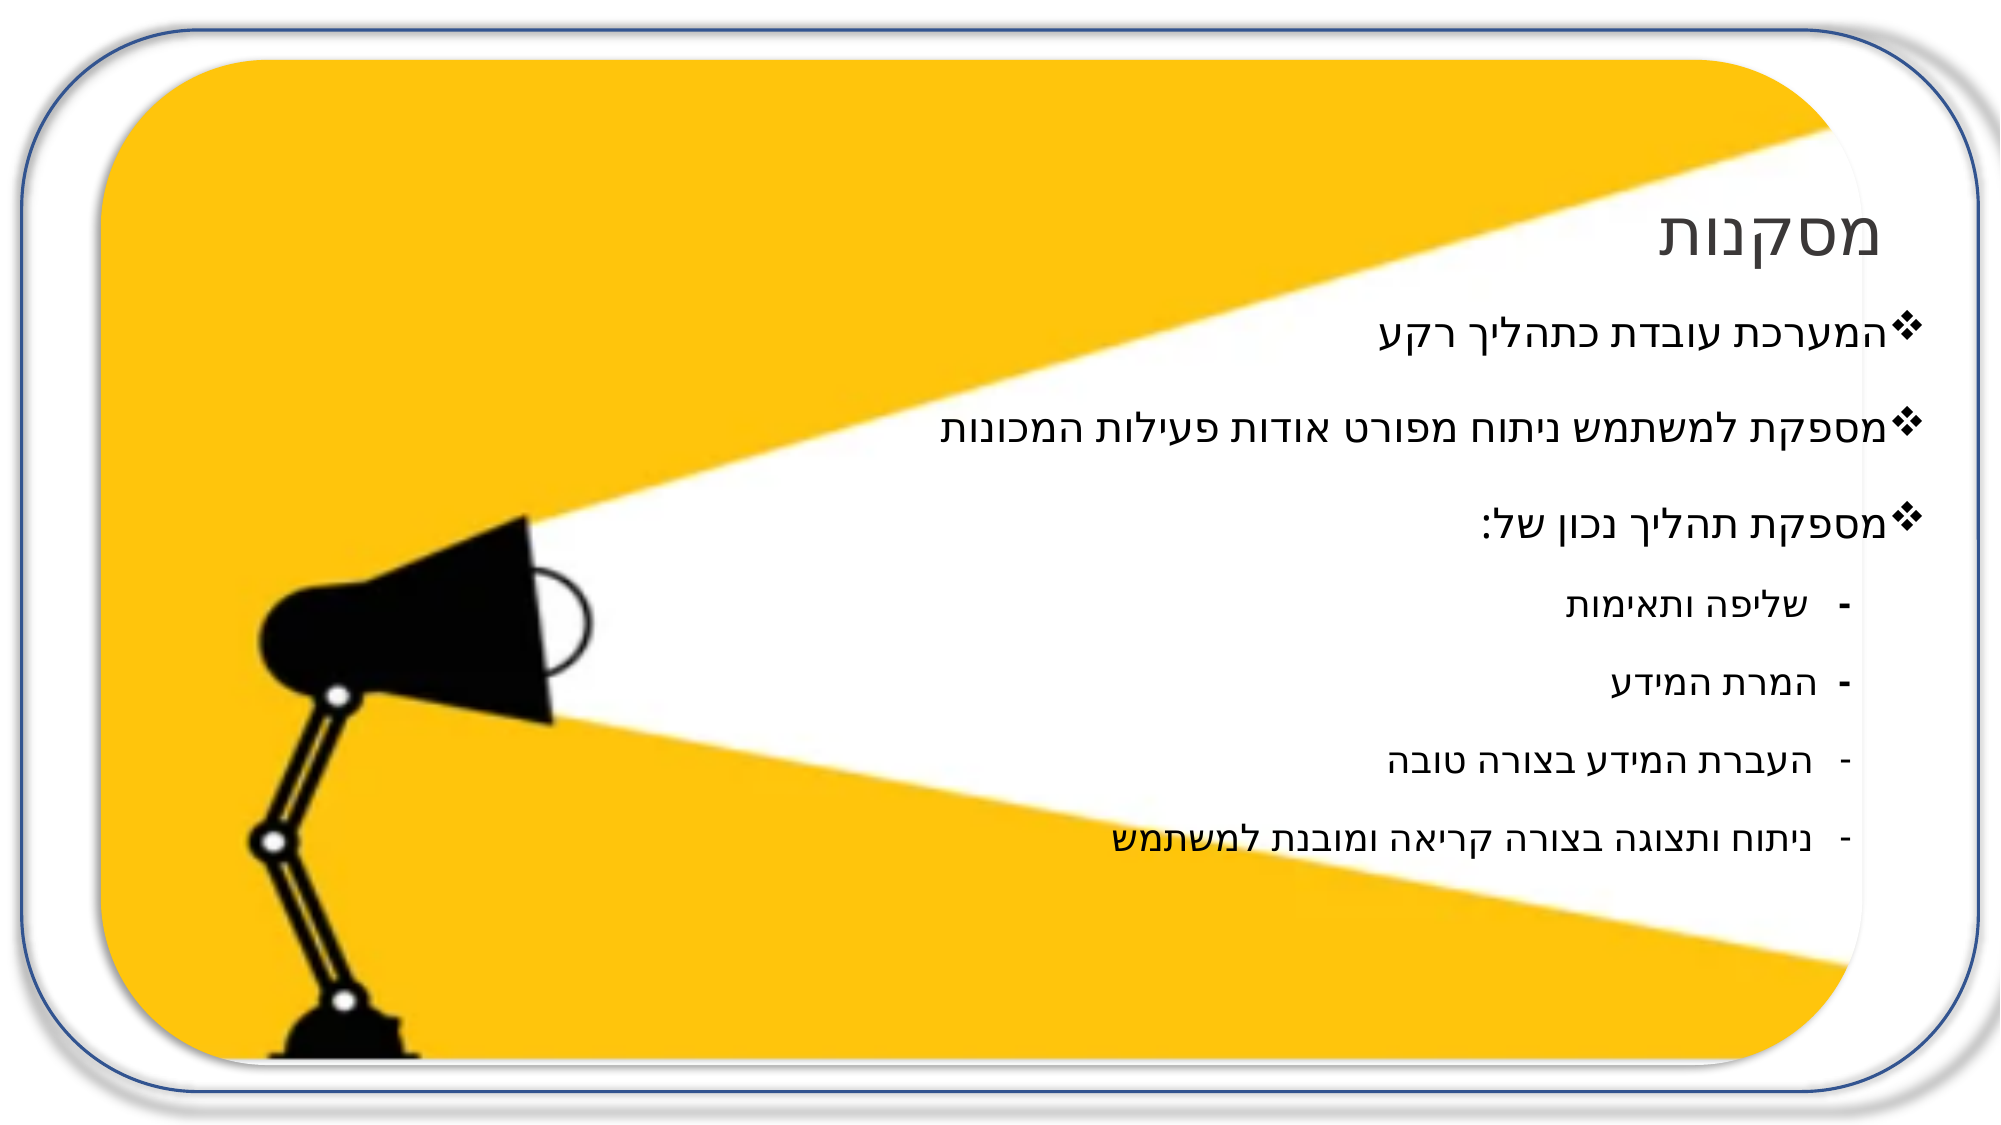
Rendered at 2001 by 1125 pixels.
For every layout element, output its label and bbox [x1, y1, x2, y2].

picture [100, 59, 1863, 1066]
text_box [20, 28, 1980, 1093]
